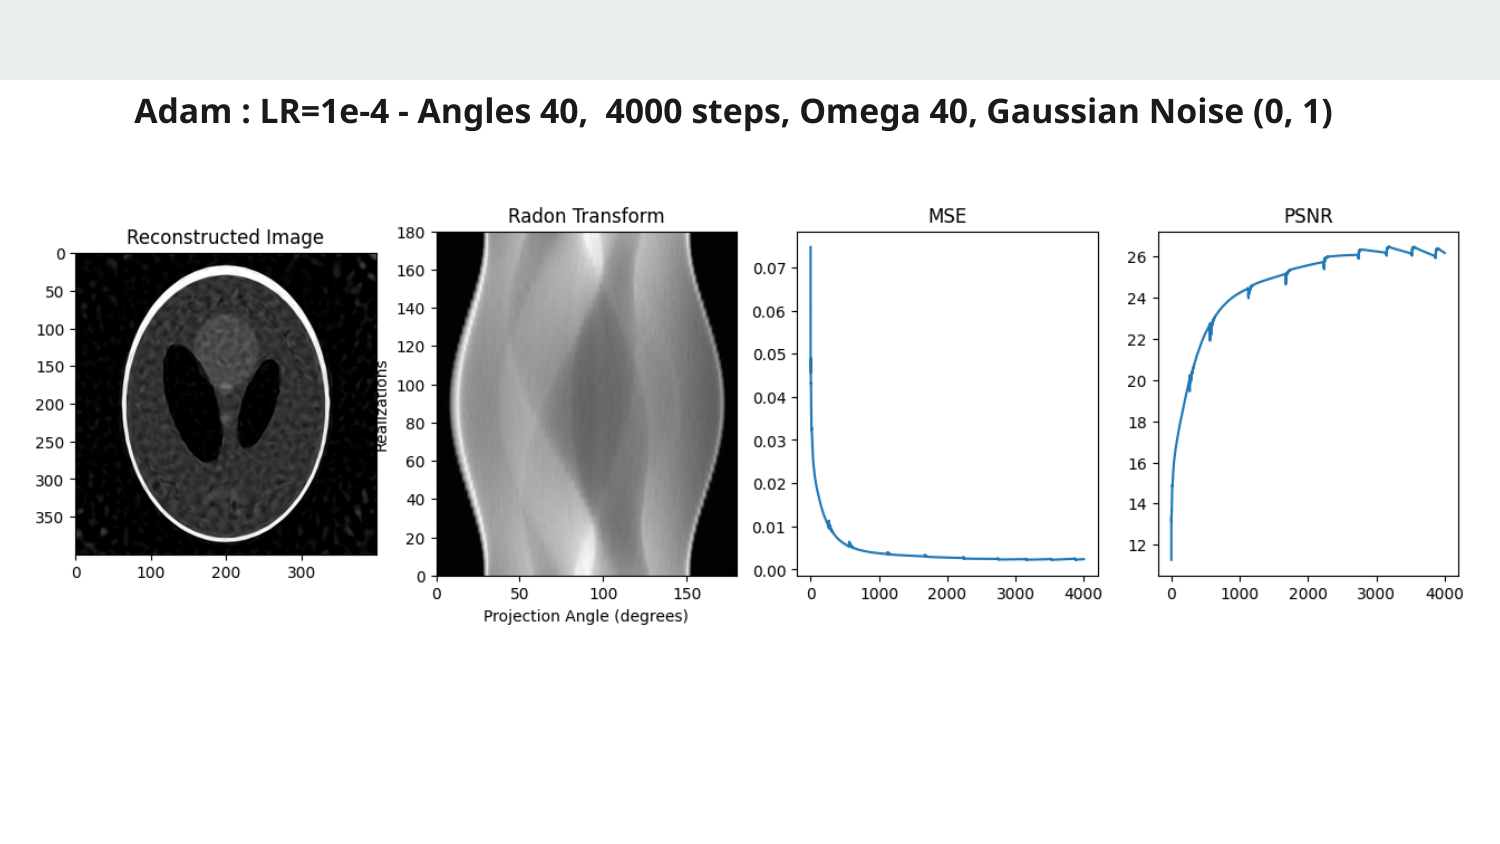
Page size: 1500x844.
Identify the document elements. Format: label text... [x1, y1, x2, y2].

picture [24, 196, 1476, 635]
title Adam : LR=1e-4 - Angles 40, 4000 steps, Omega 40, Gaussian Noise (0, 1) [119, 72, 1381, 172]
